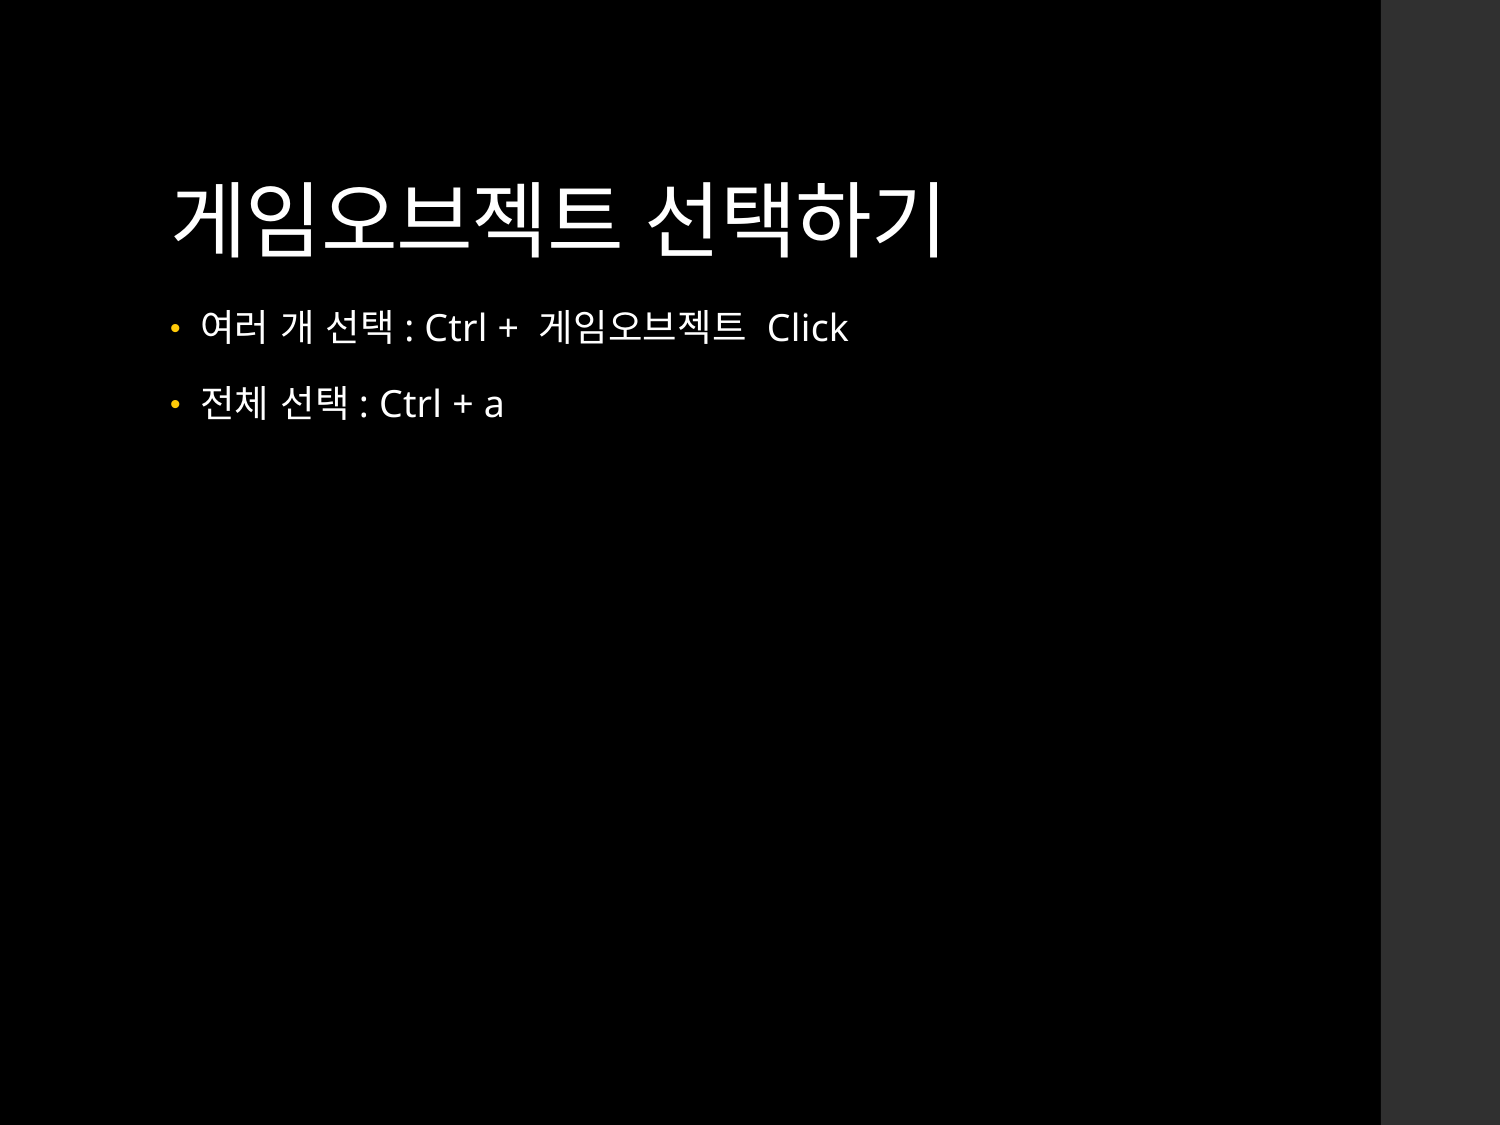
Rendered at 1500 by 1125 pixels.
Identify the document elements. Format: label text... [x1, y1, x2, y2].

list 여러 개 선택: Ctrl + 게임오브젝트 Click 전체 선택: Ctrl + a [155, 299, 1213, 1014]
title 게임오브젝트 선택하기 [155, 60, 1348, 278]
